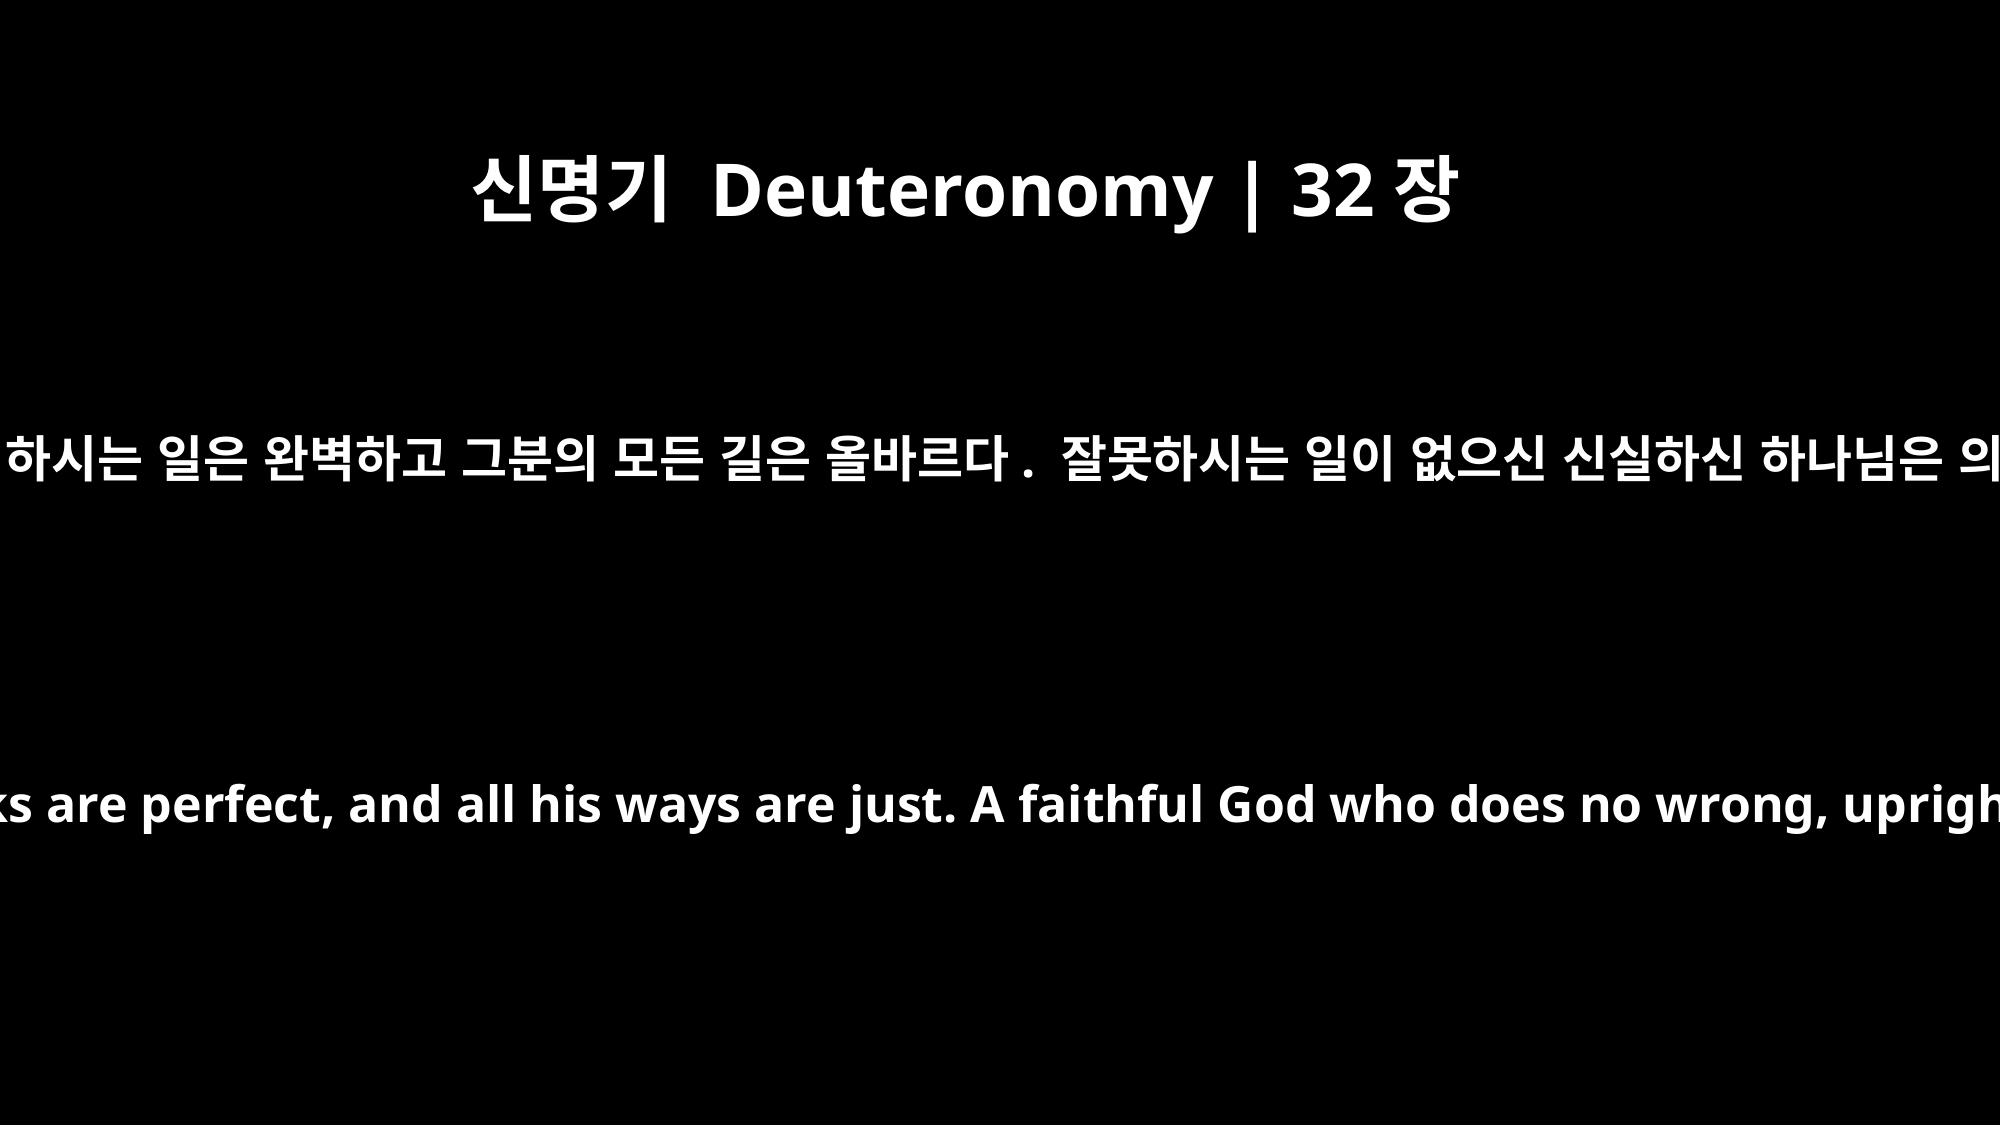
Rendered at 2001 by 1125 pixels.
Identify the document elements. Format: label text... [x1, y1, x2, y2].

text_box 신명기 Deuteronomy | 32장 [456, 136, 1476, 239]
text_box 4 그분은 반석이시니 그분이 하시는 일은 완벽하고 그분의 모든 길은 올바르다. 잘못하시는 일이 없으신 신실하신 하나님은 의로우시고 정직하시다. [0, 359, 2000, 495]
text_box He is the Rock, his works are perfect, and all his ways are just. A faithful God who does no wrong, upright and just is he. [0, 764, 2000, 840]
